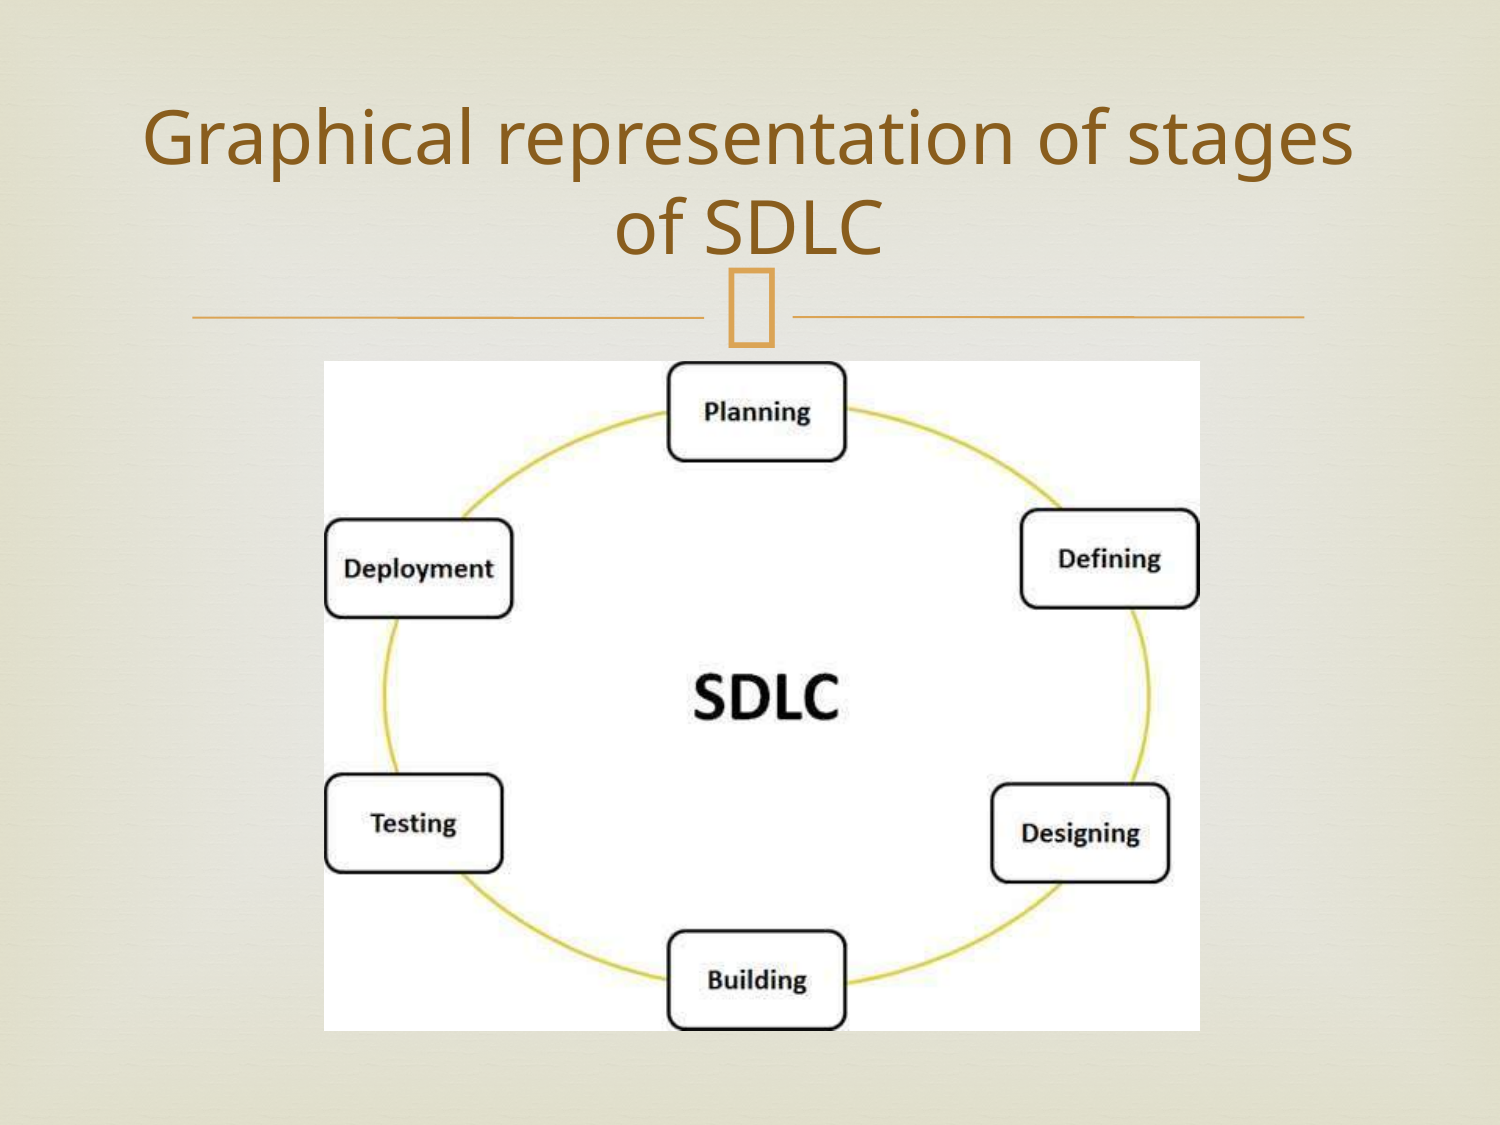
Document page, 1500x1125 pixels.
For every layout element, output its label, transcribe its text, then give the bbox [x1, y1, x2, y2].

title Graphical representation of stages of SDLC [112, 93, 1386, 267]
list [324, 361, 1201, 1031]
